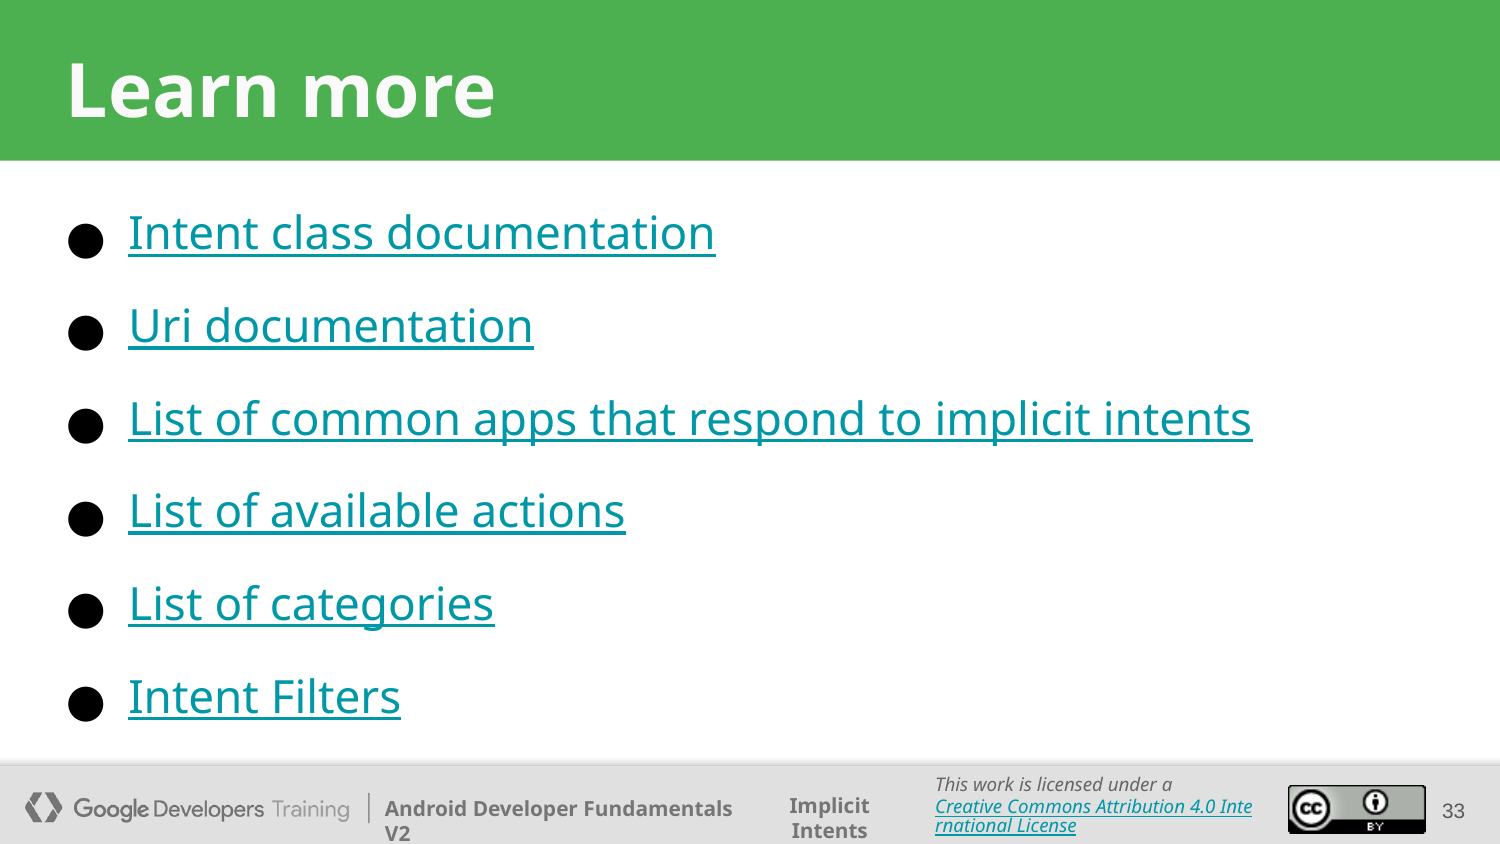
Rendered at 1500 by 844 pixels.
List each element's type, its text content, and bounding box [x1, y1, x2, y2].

text_box Learn more [51, 27, 1449, 122]
picture [0, 161, 1500, 844]
text_box <number> [1389, 777, 1480, 842]
text_box Intent class documentation Uri documentation List of common apps that respond to implicit intents List of available actions List of categories Intent Filters [38, 179, 1466, 755]
